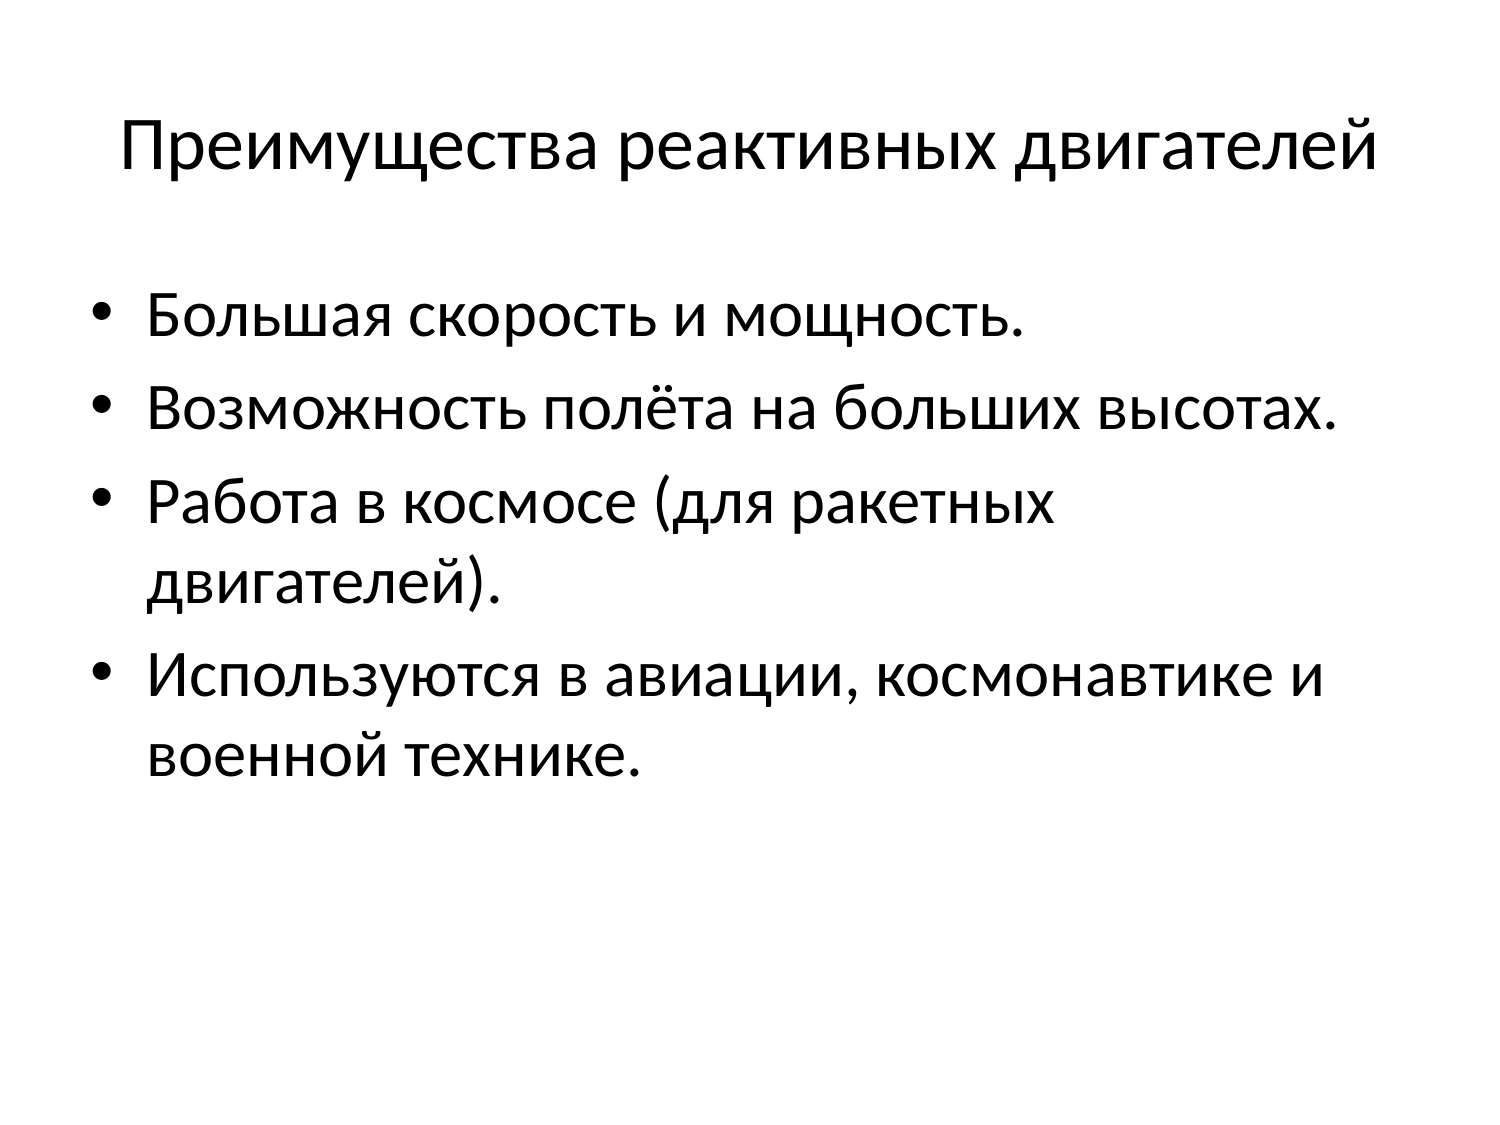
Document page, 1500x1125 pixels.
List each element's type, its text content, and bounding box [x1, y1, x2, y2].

title Преимущества реактивных двигателей [75, 45, 1425, 233]
list Большая скорость и мощность. Возможность полёта на больших высотах. Работа в космосе (для ракетных двигателей). Используются в авиации, космонавтике и военной технике. [75, 262, 1425, 1005]
